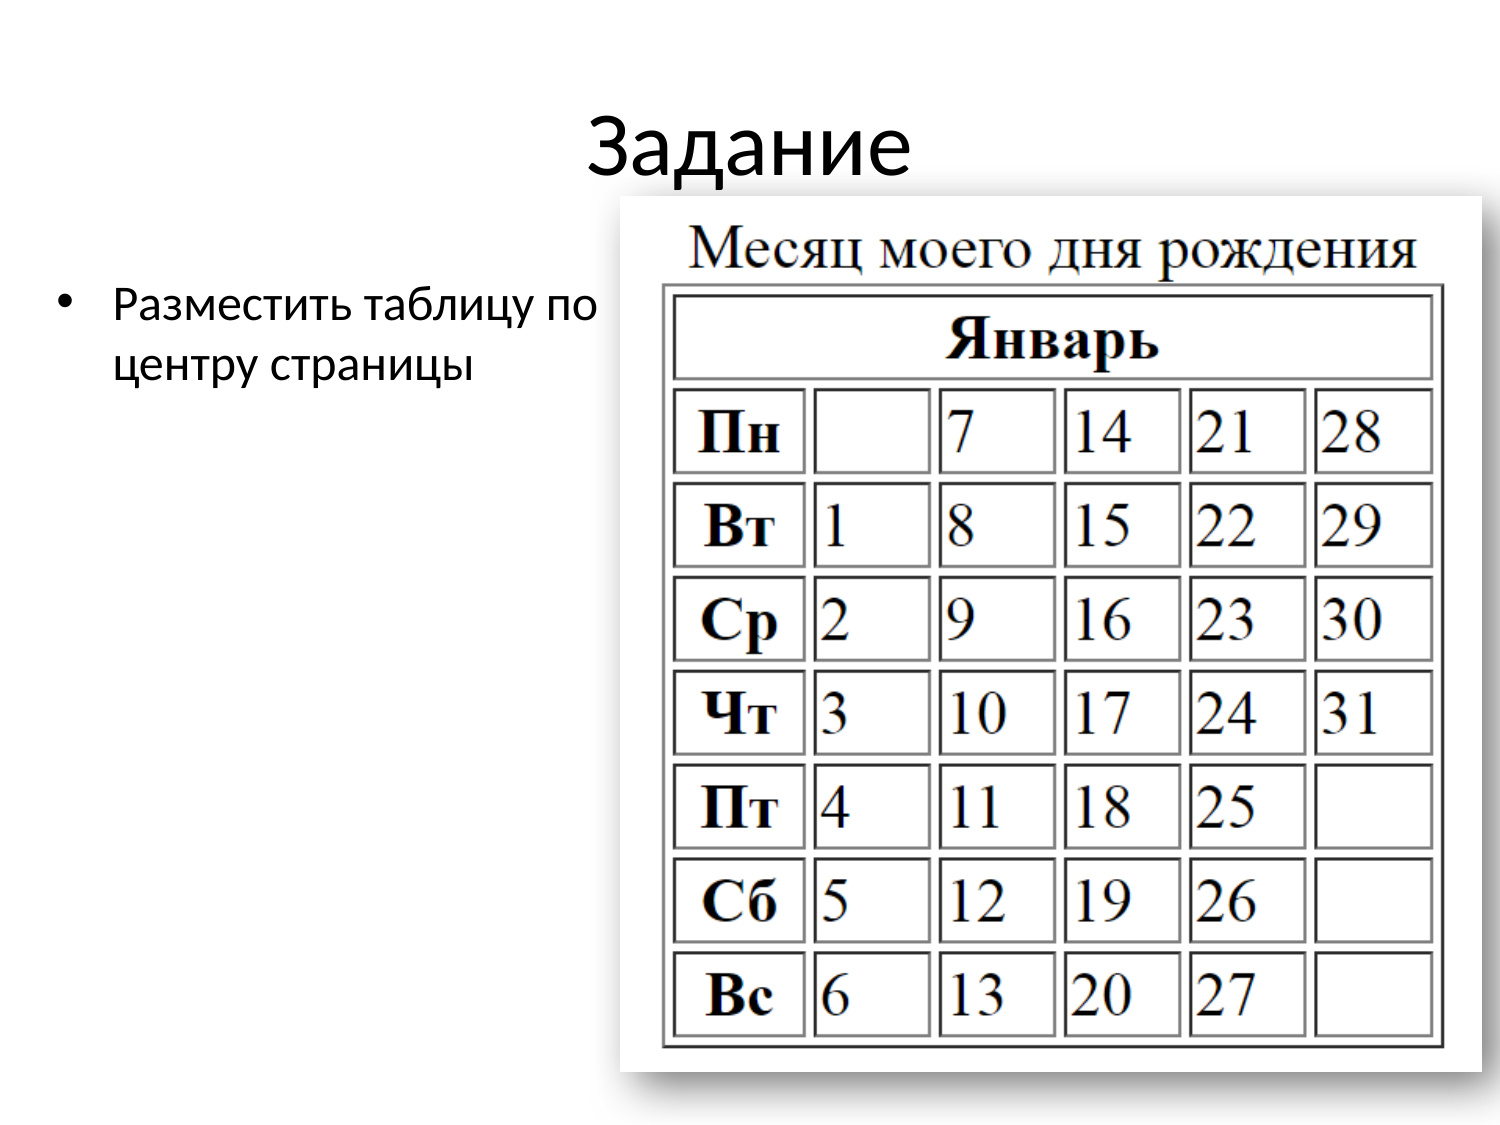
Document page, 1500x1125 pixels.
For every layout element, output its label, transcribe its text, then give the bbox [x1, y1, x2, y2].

list Разместить таблицу по центру страницы [41, 262, 602, 1005]
title Задание [75, 45, 1425, 233]
picture [619, 195, 1482, 1072]
